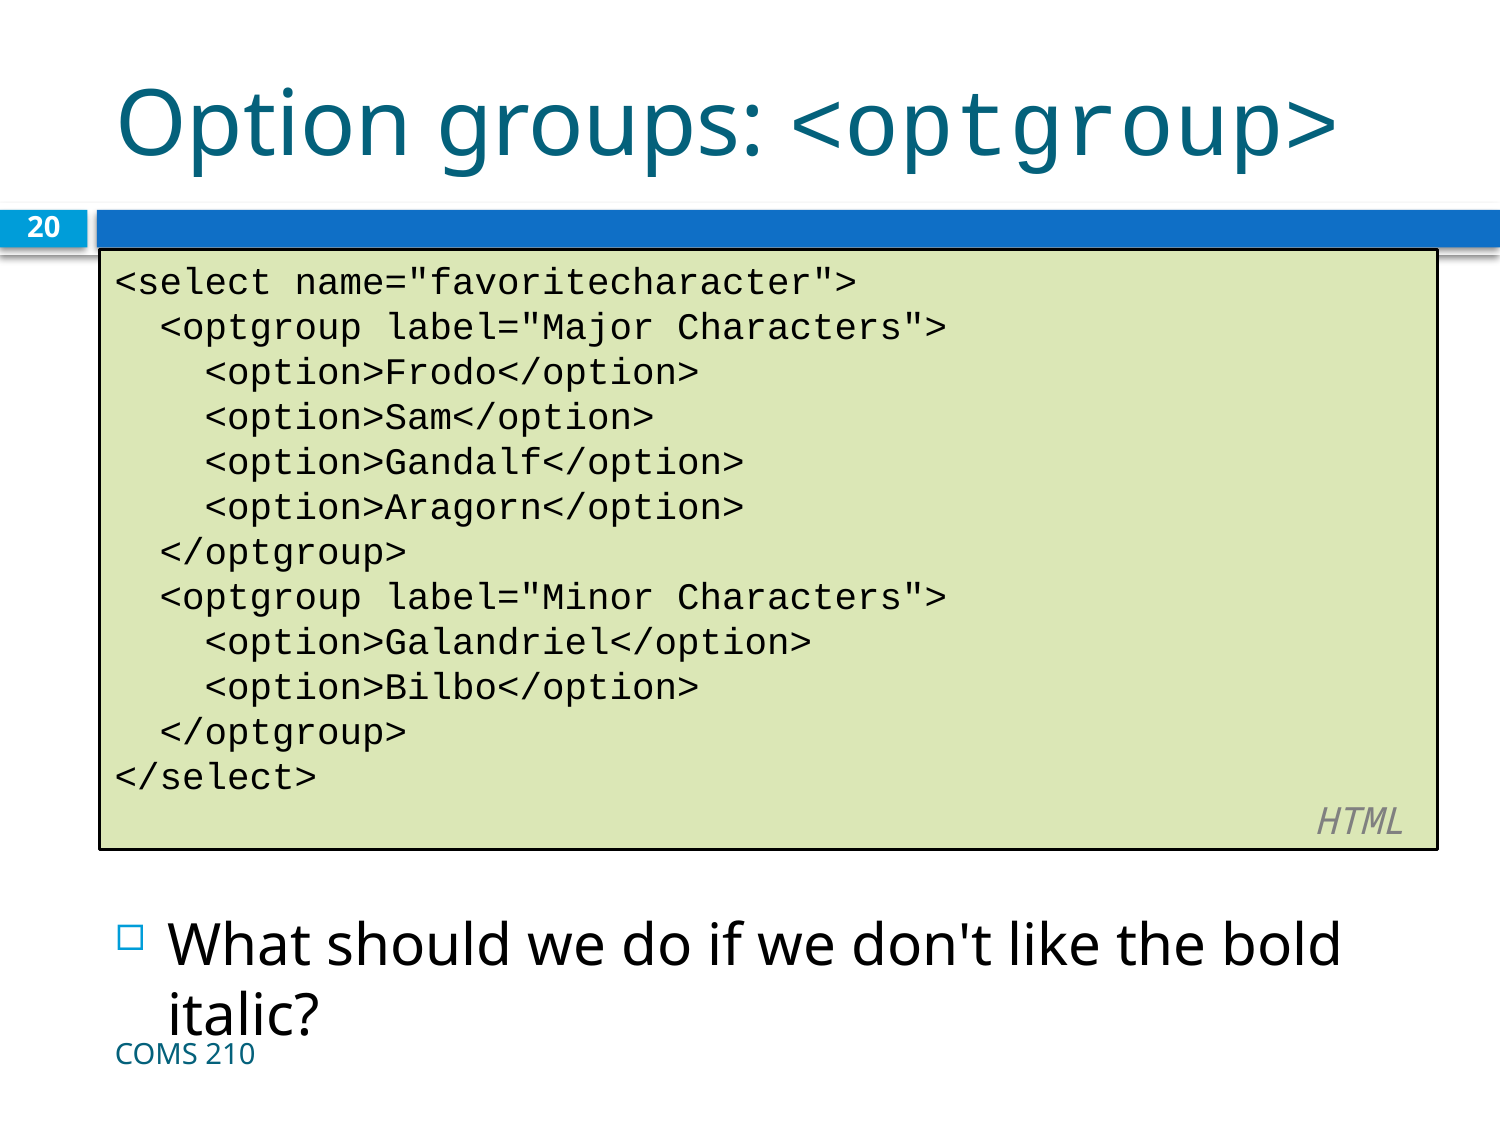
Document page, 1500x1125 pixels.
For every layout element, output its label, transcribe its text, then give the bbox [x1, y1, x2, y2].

footer COMS 210 [99, 1025, 990, 1085]
list What should we do if we don't like the bold italic? [99, 899, 1438, 1101]
slide_number 20 [0, 208, 88, 249]
title Option groups: <optgroup> [100, 37, 1439, 201]
text_box <select name="favoritecharacter"> <optgroup label="Major Characters"> <option>Frodo</option> <option>Sam</option> <option>Gandalf</option> <option>Aragorn</option> </optgroup> <optgroup label="Minor Characters"> <option>Galandriel</option> <option>Bilbo</option> </optgroup> </select> HTML [99, 249, 1438, 850]
